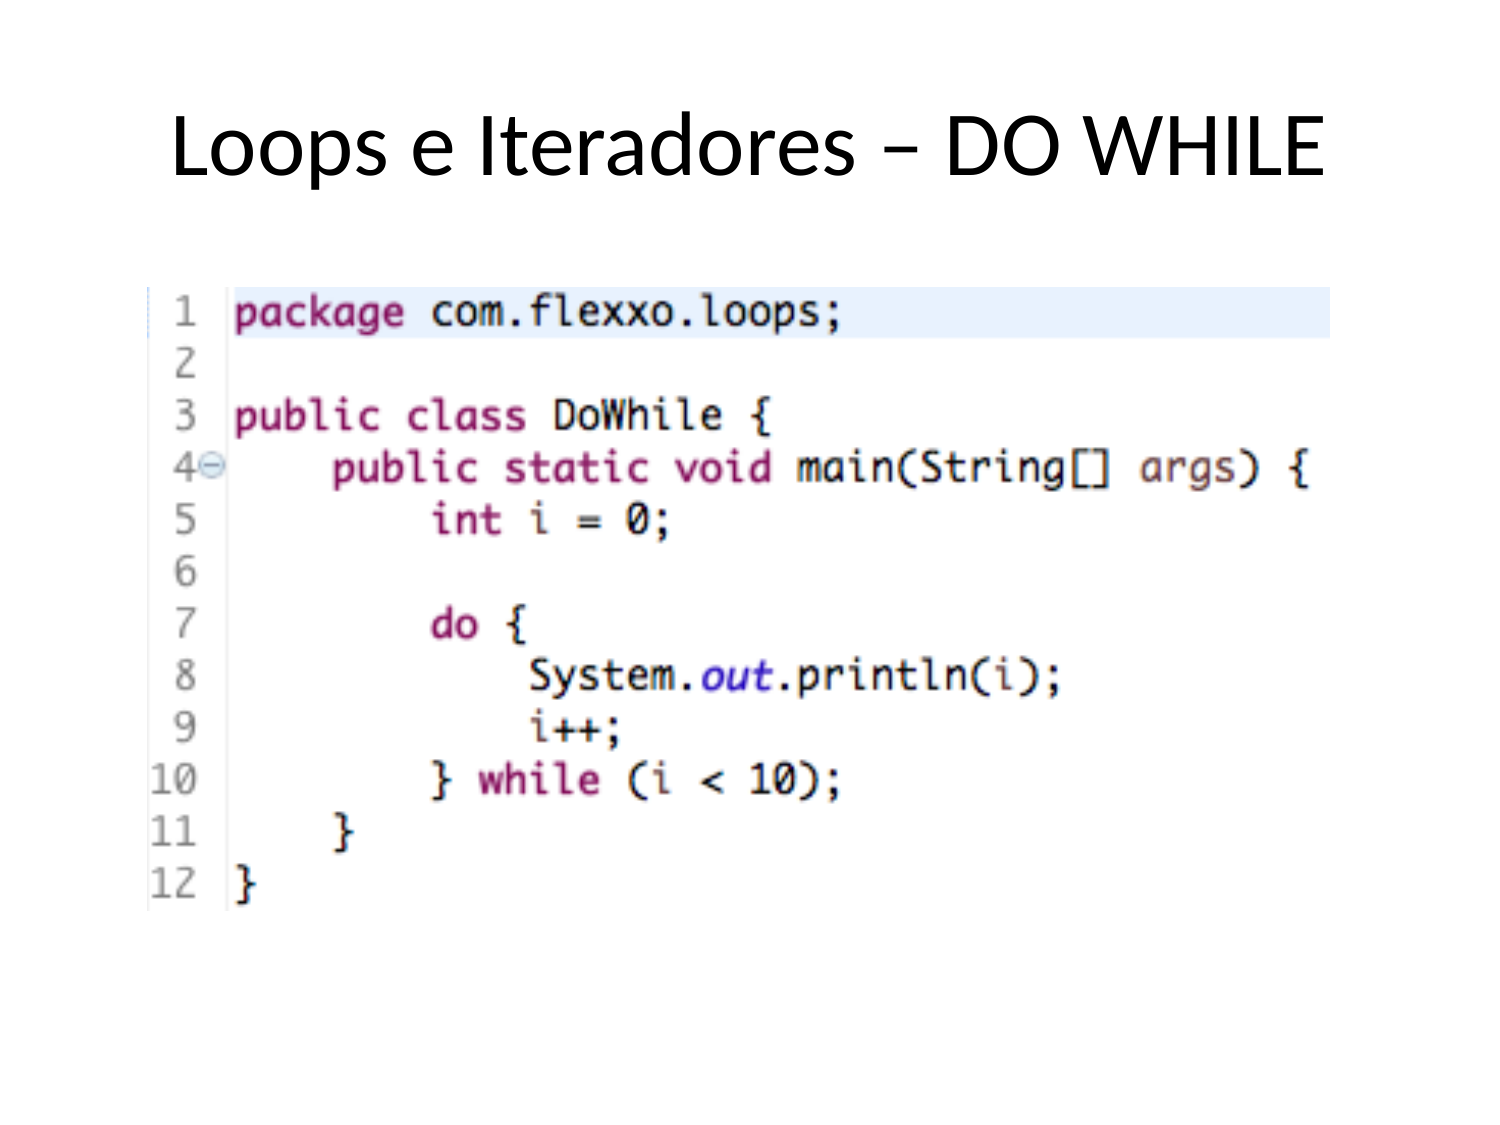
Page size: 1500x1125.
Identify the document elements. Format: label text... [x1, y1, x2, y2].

title Loops e Iteradores – DO WHILE [75, 45, 1425, 233]
picture [147, 287, 1330, 912]
